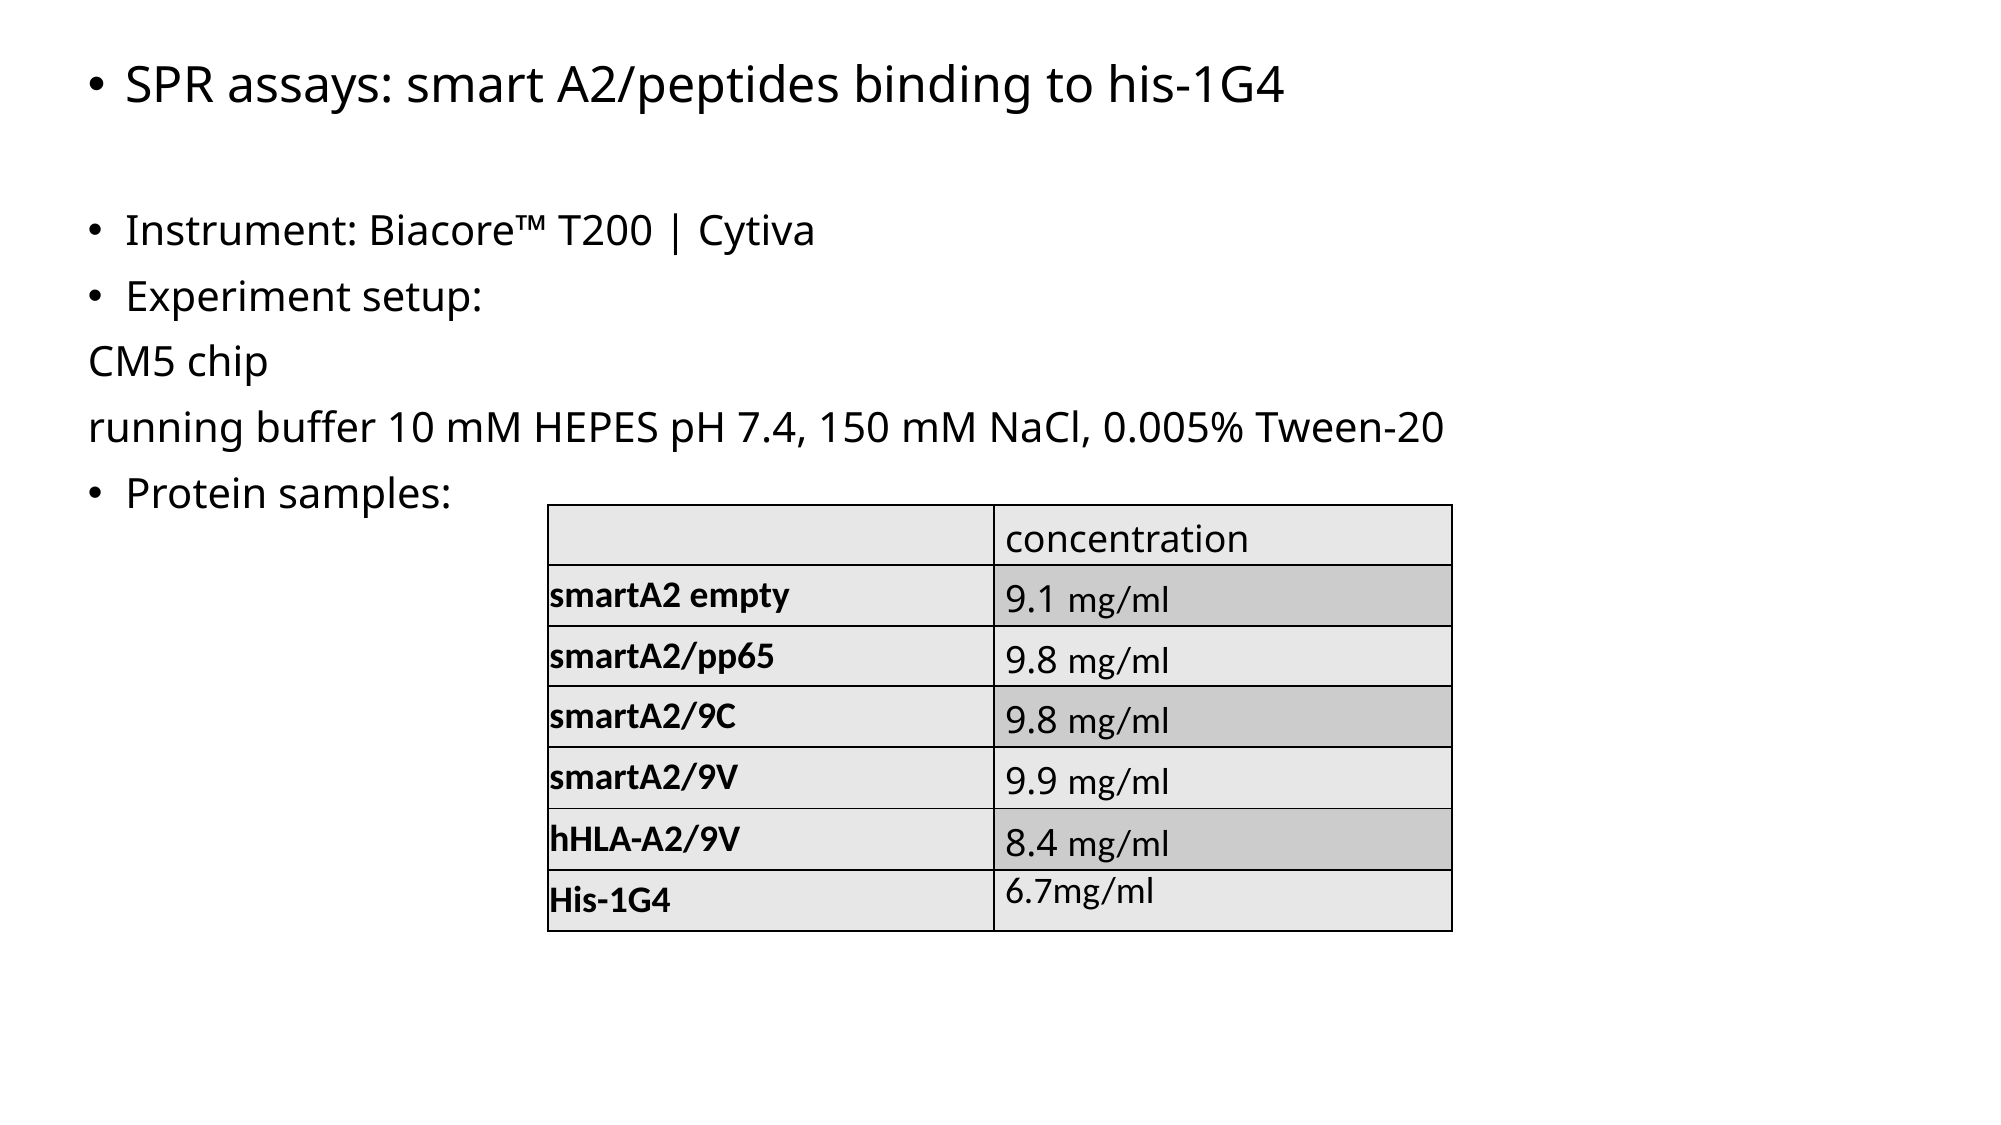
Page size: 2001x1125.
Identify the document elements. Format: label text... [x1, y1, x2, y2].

table_cell 9.1 mg/ml [995, 566, 1451, 625]
table_cell smartA2 empty [549, 566, 993, 625]
table_cell 9.8 mg/ml [995, 687, 1451, 746]
table_cell 6.7mg/ml [995, 871, 1451, 930]
table_cell 9.9 mg/ml [995, 748, 1451, 808]
table_header concentration [995, 506, 1451, 564]
table_cell smartA2/pp65 [549, 627, 993, 685]
list SPR assays: smart A2/peptides binding to his-1G4 Instrument: Biacore™ T200 | Cytiva Experiment setup: CM5 chip running buffer 10 mM HEPES pH 7.4, 150 mM NaCl, 0.005% Tween-20 Protein samples: [72, 52, 1826, 1013]
table_cell His-1G4 [549, 871, 993, 930]
table_cell smartA2/9V [549, 748, 993, 808]
table_header [549, 506, 993, 564]
table_cell 8.4 mg/ml [995, 809, 1451, 869]
table_cell hHLA-A2/9V [549, 809, 993, 869]
table_cell smartA2/9C [549, 687, 993, 746]
table_cell 9.8 mg/ml [995, 627, 1451, 685]
